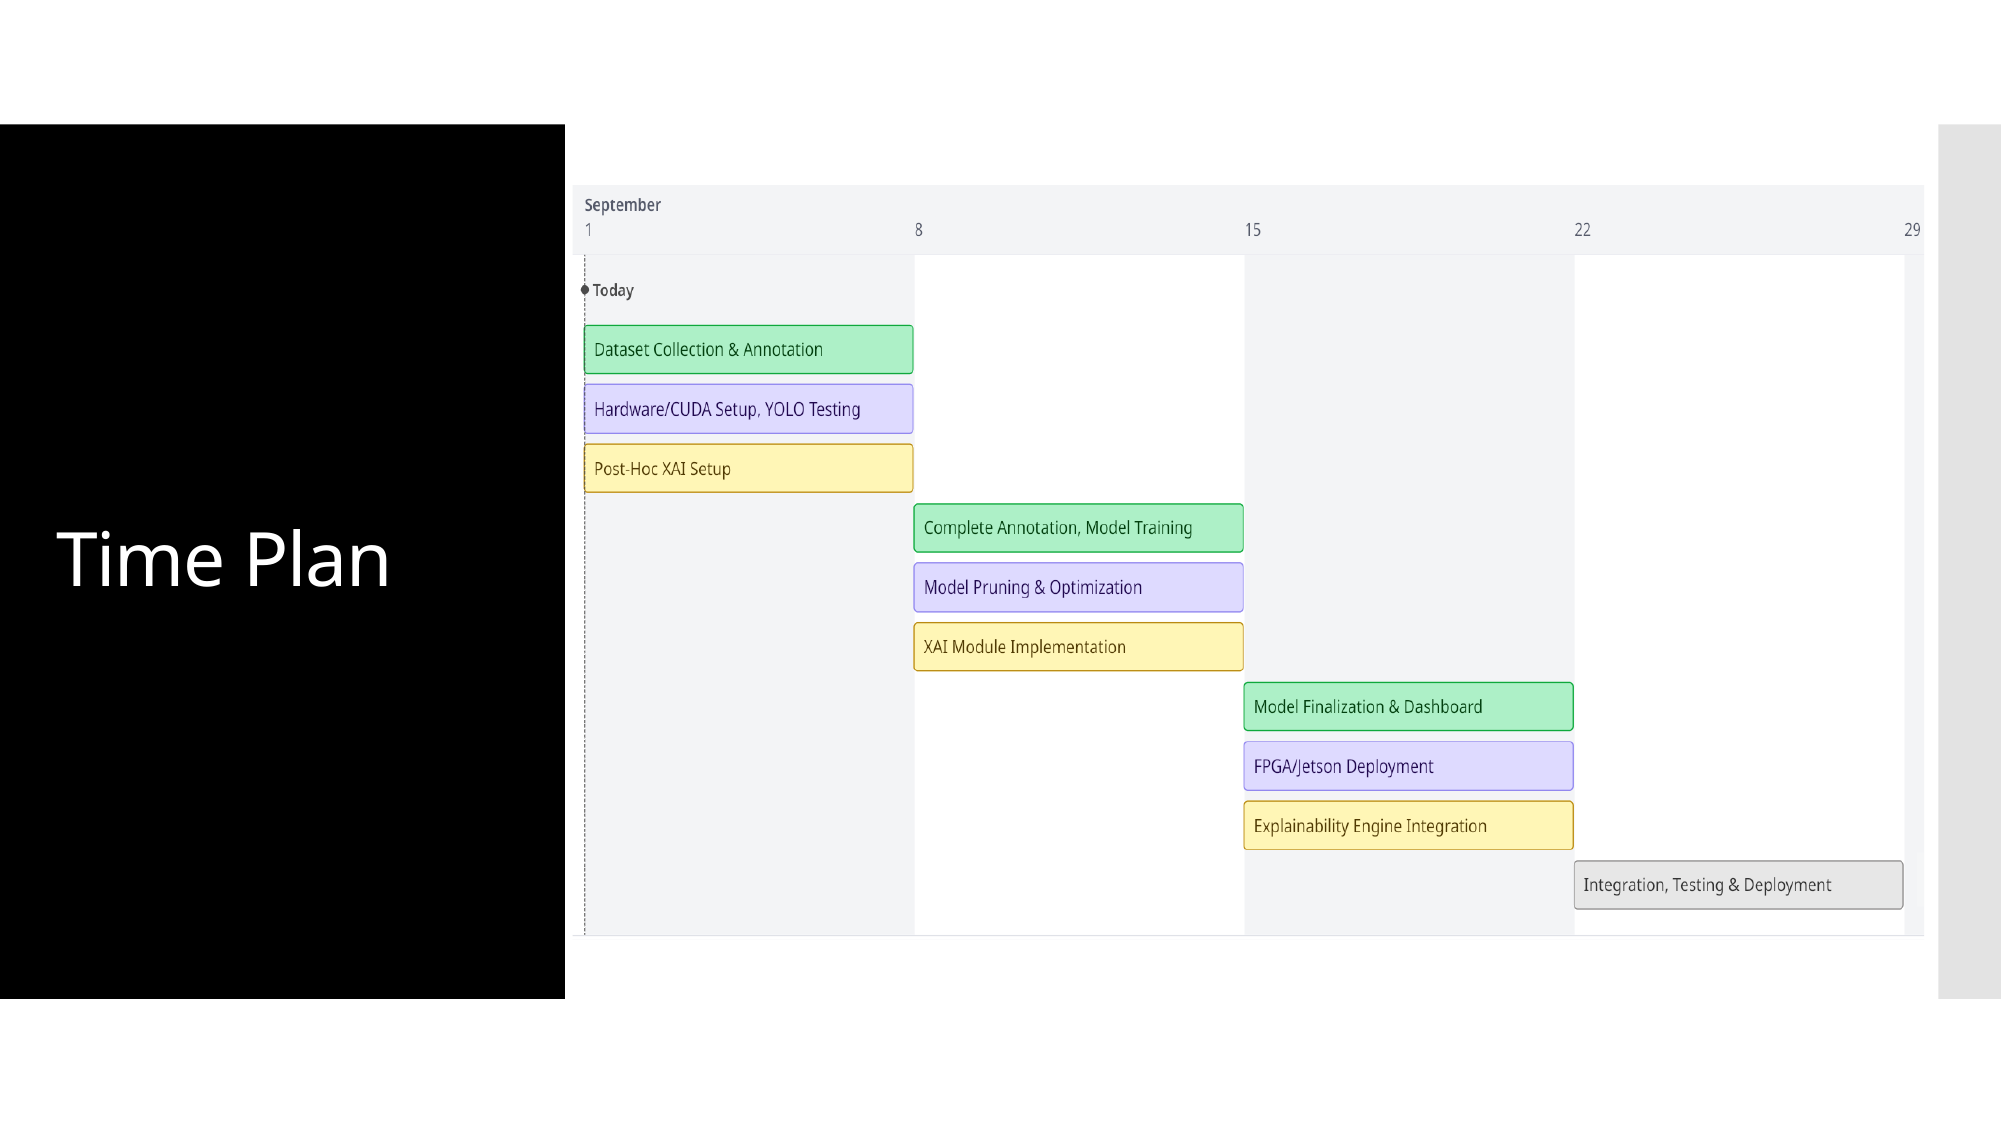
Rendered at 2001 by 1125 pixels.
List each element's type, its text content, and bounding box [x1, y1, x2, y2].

picture [572, 184, 1925, 941]
title Time Plan [41, 184, 525, 940]
